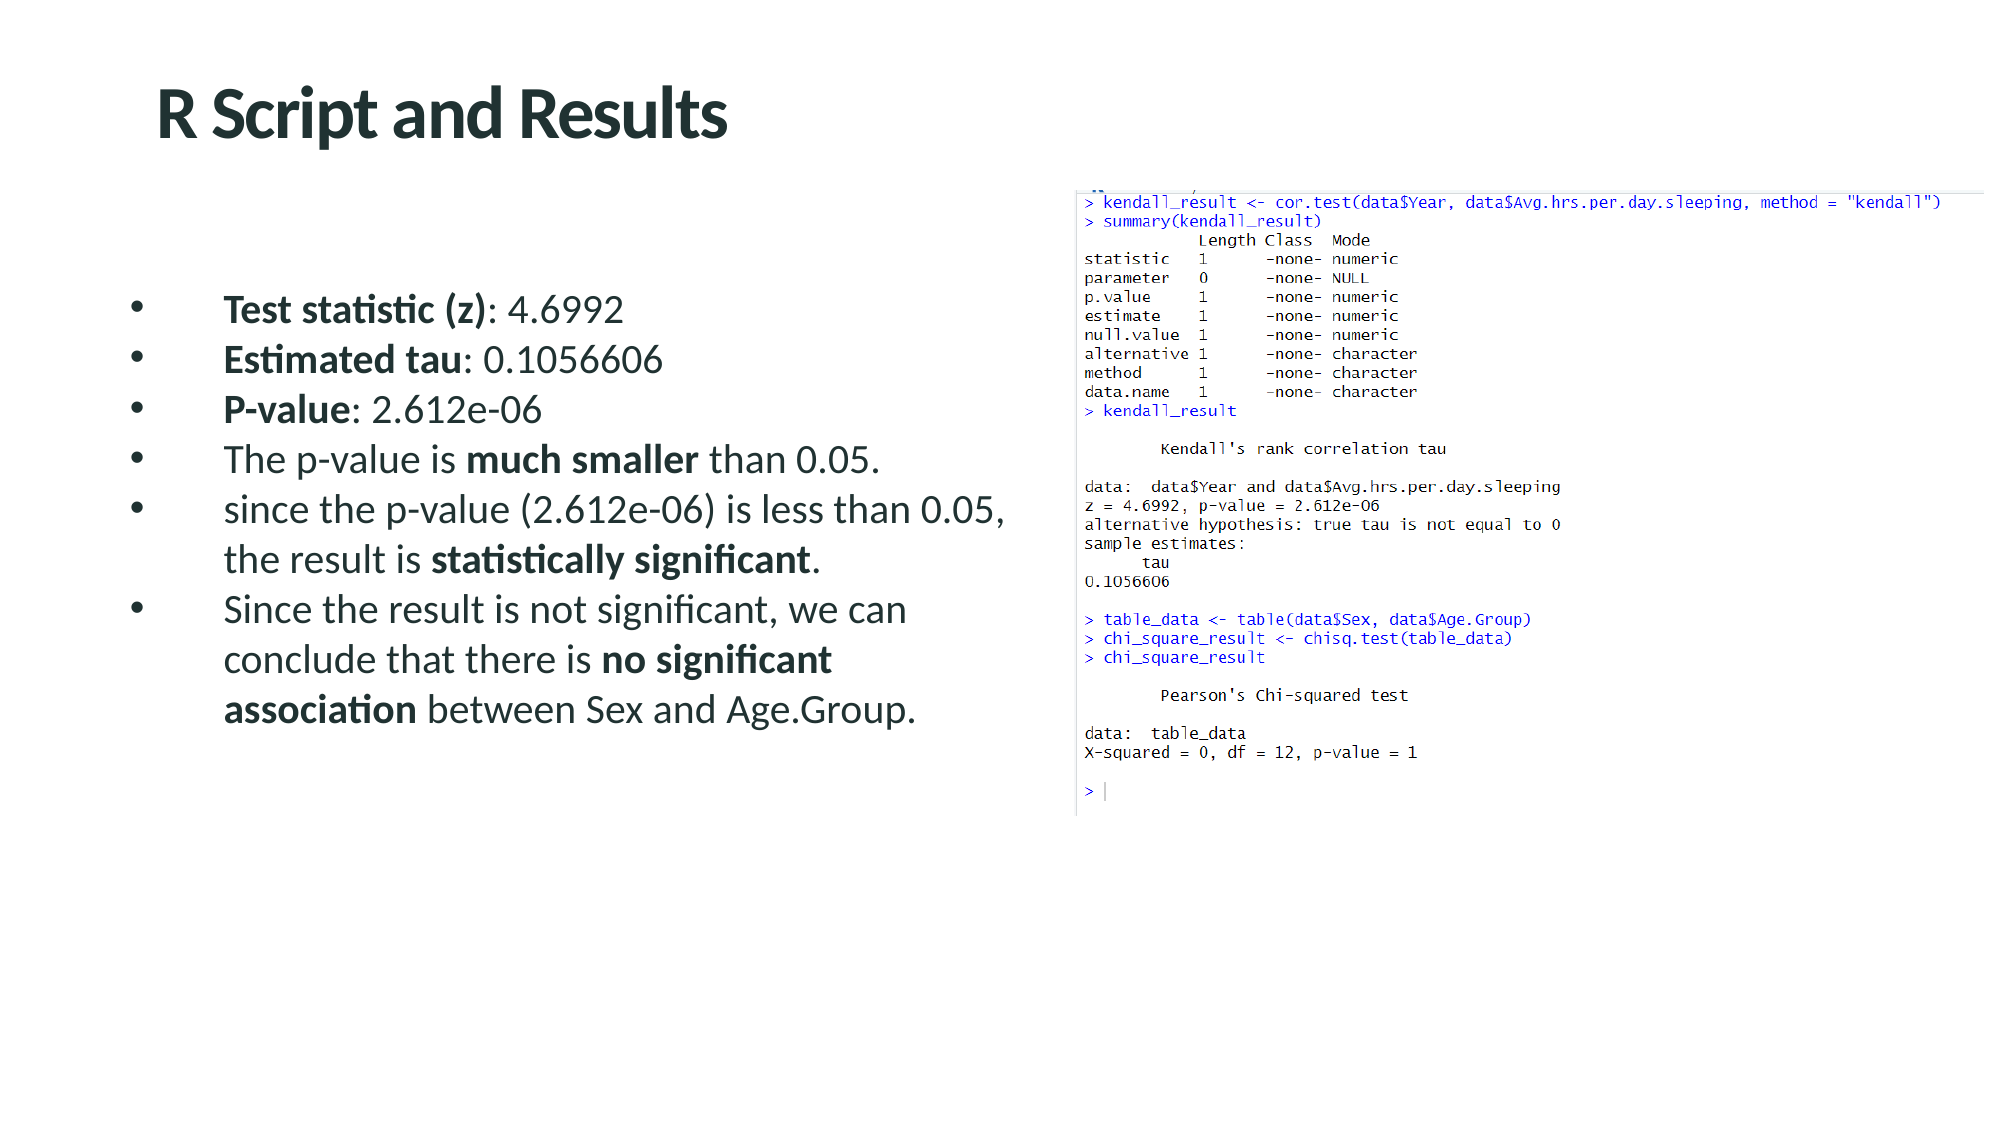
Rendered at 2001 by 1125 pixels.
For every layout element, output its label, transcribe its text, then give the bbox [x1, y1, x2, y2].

text_box Test statistic (z): 4.6992 Estimated tau: 0.1056606 P-value: 2.612e-06 The p-value is much smaller than 0.05. since the p-value (2.612e-06) is less than 0.05, the result is statistically significant. Since the result is not significant, we can conclude that there is no significant association between Sex and Age.Group. [114, 274, 1024, 790]
picture [1074, 190, 1984, 816]
text_box R Script and Results [156, 63, 1931, 173]
